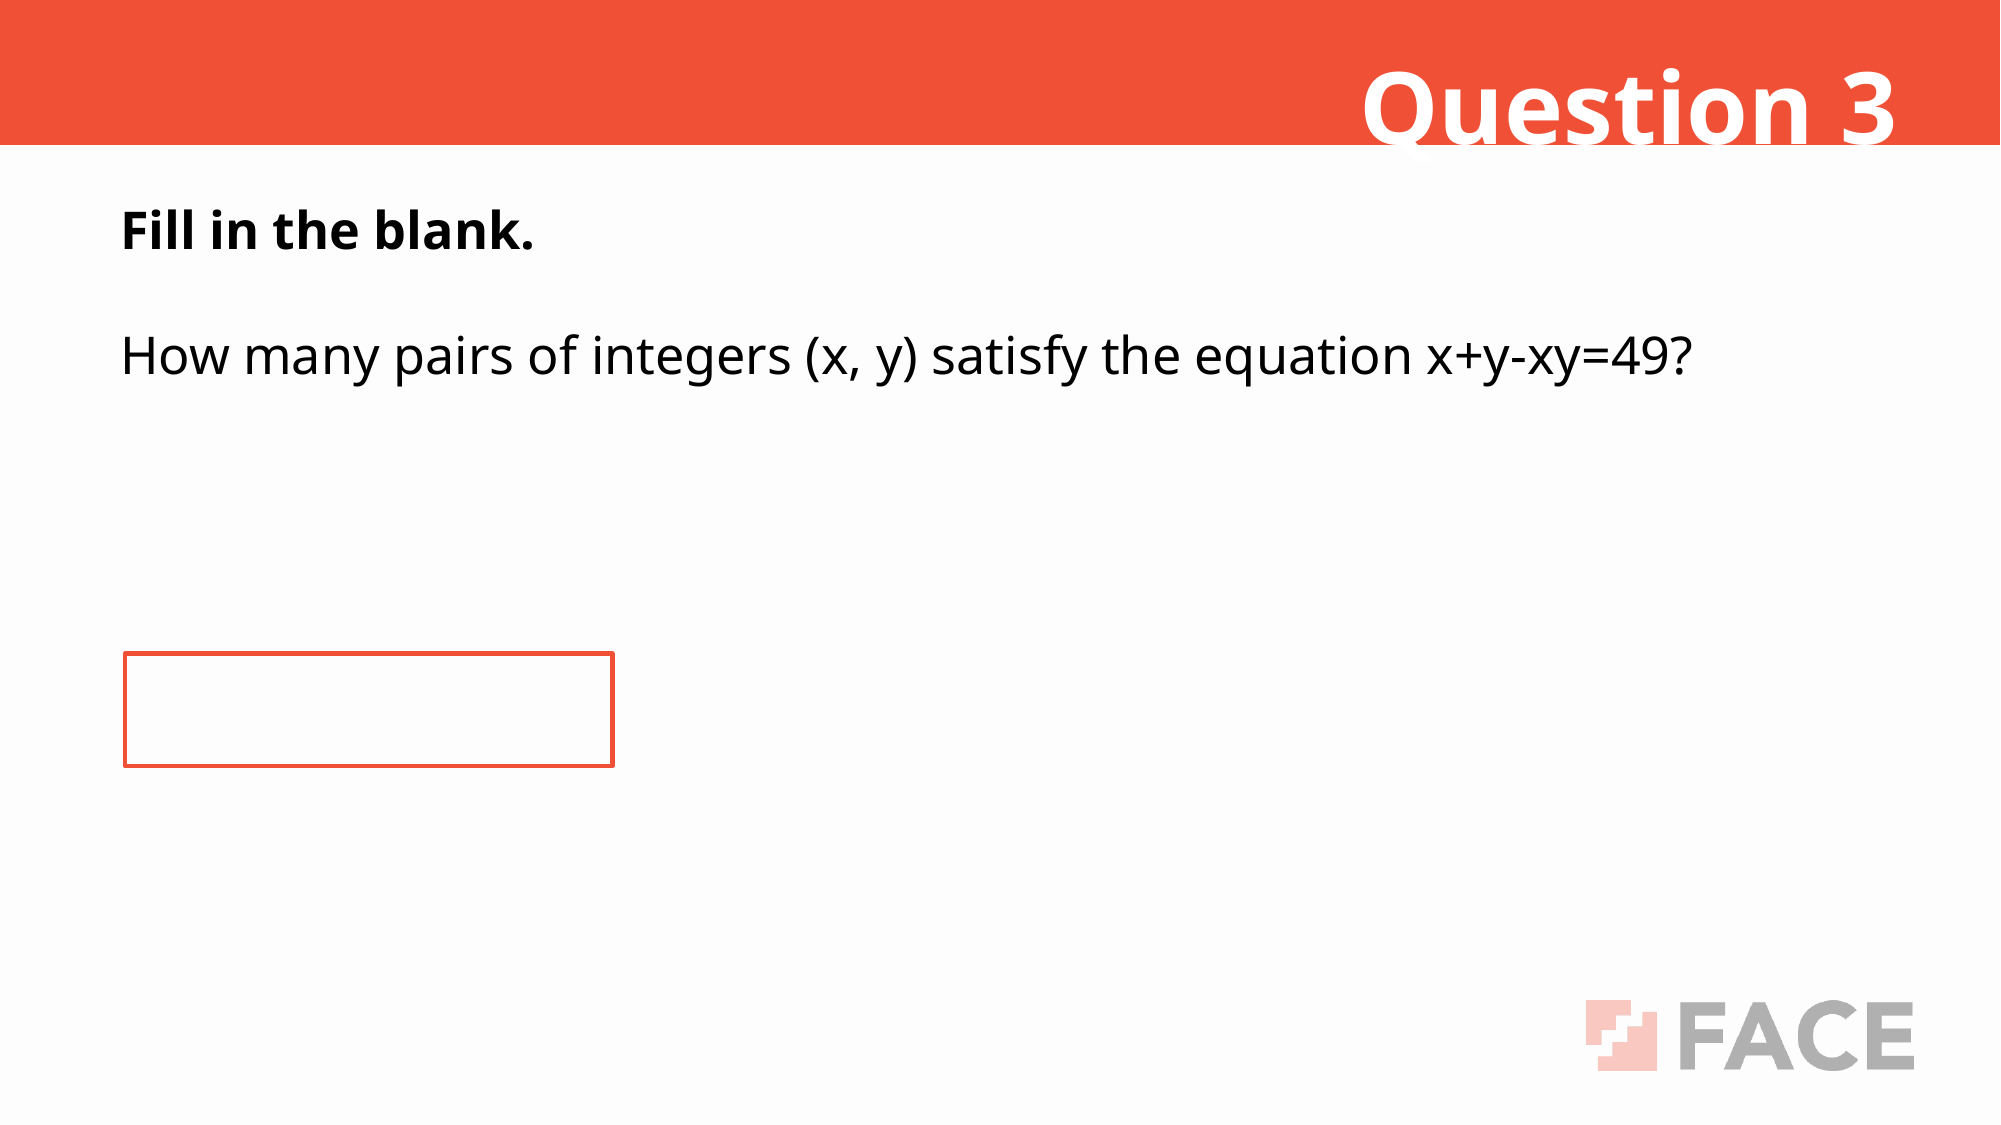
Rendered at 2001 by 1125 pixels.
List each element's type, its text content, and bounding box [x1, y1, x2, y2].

text_box Question 3 [638, 37, 1914, 173]
picture [1586, 1000, 1914, 1072]
text_box [0, 0, 2000, 147]
text_box [123, 651, 615, 768]
text_box Fill in the blank. How many pairs of integers (x, y) satisfy the equation x+y-xy=49? [105, 189, 1895, 392]
